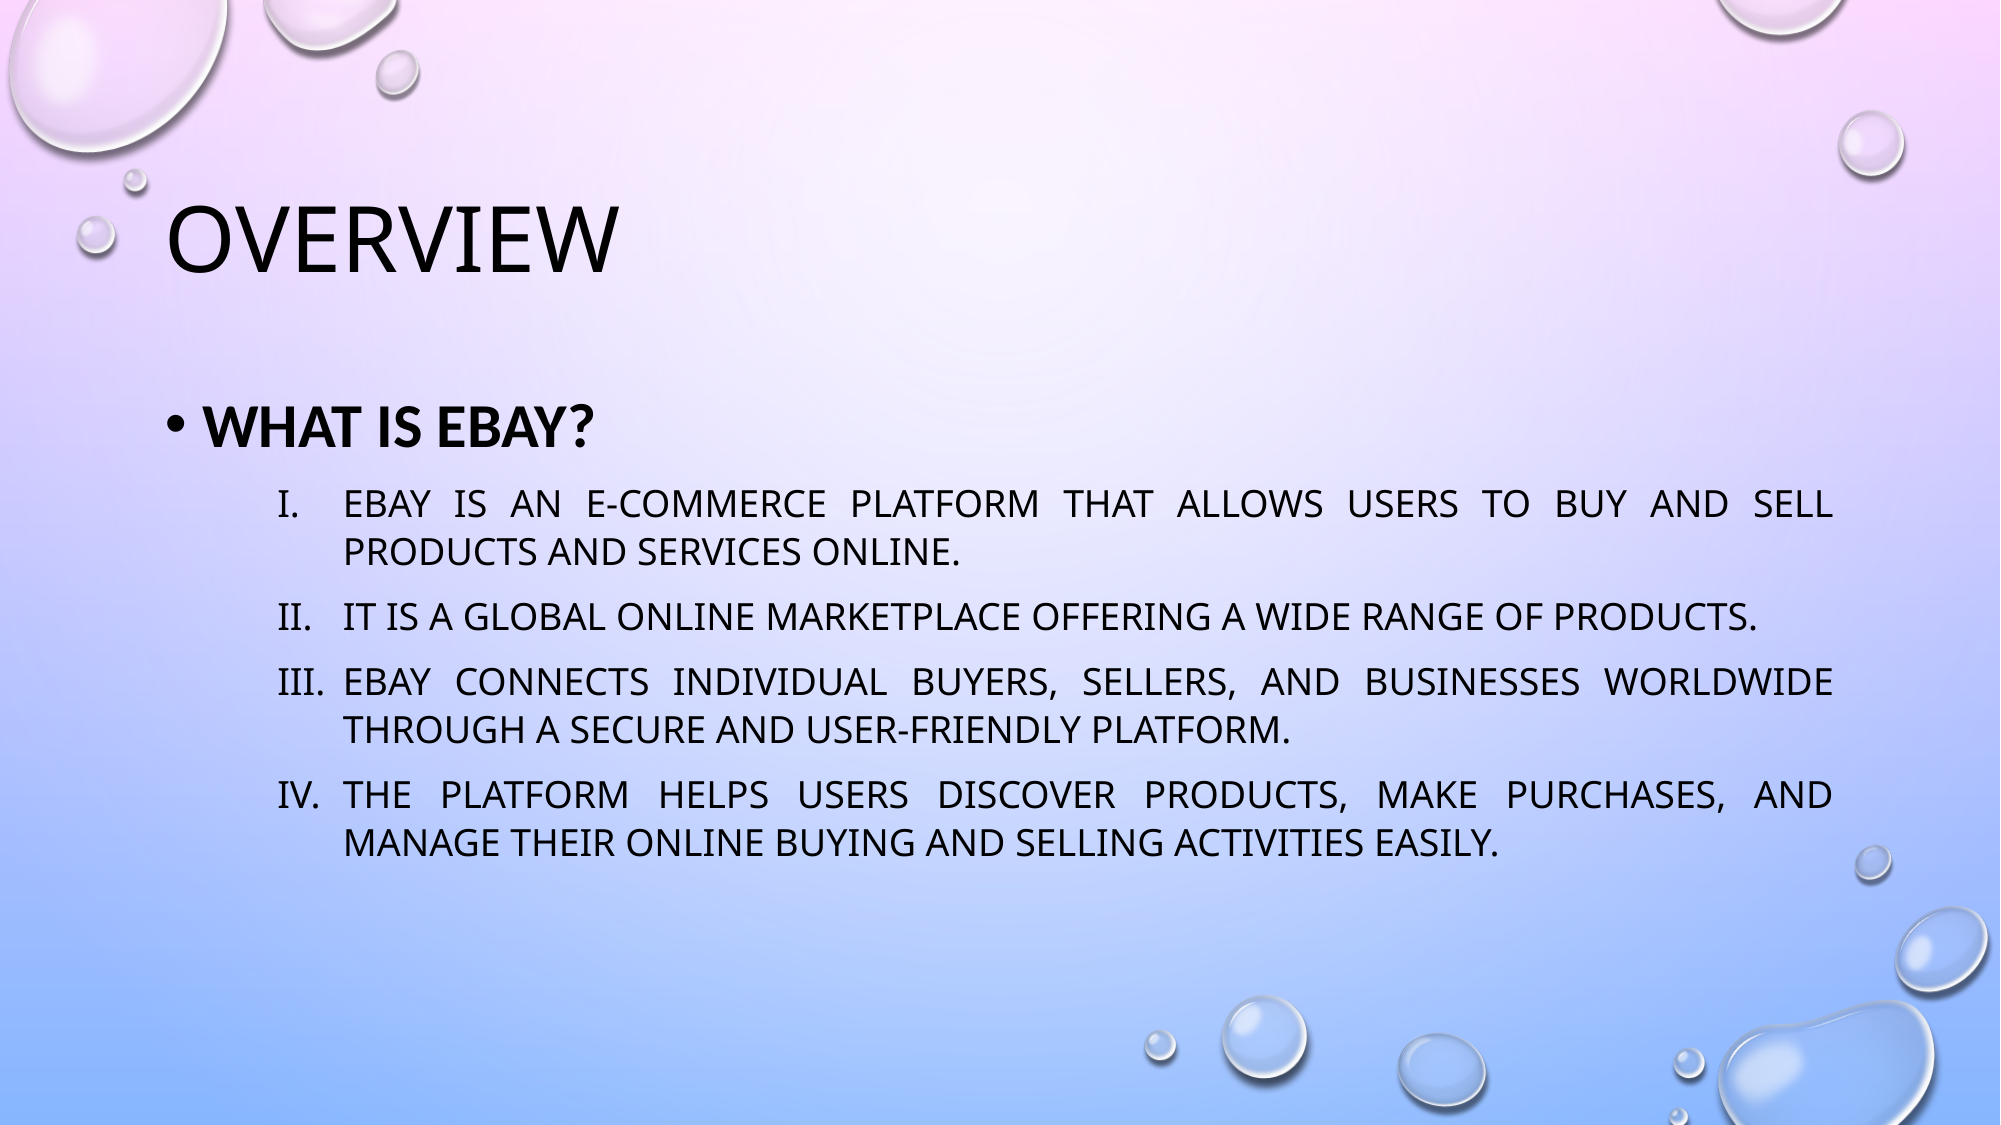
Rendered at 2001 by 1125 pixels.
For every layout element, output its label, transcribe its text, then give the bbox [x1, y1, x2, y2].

list What is EBAY? eBay is an e-commerce platform that allows users to buy and sell products and services online. It is a global online marketplace offering a wide range of products. eBay connects individual buyers, sellers, and businesses worldwide through a secure and user-friendly platform. The platform helps users discover products, make purchases, and manage their online buying and selling activities easily. [149, 362, 1850, 1049]
title Overview [149, 111, 1851, 525]
picture [0, 0, 2000, 1125]
